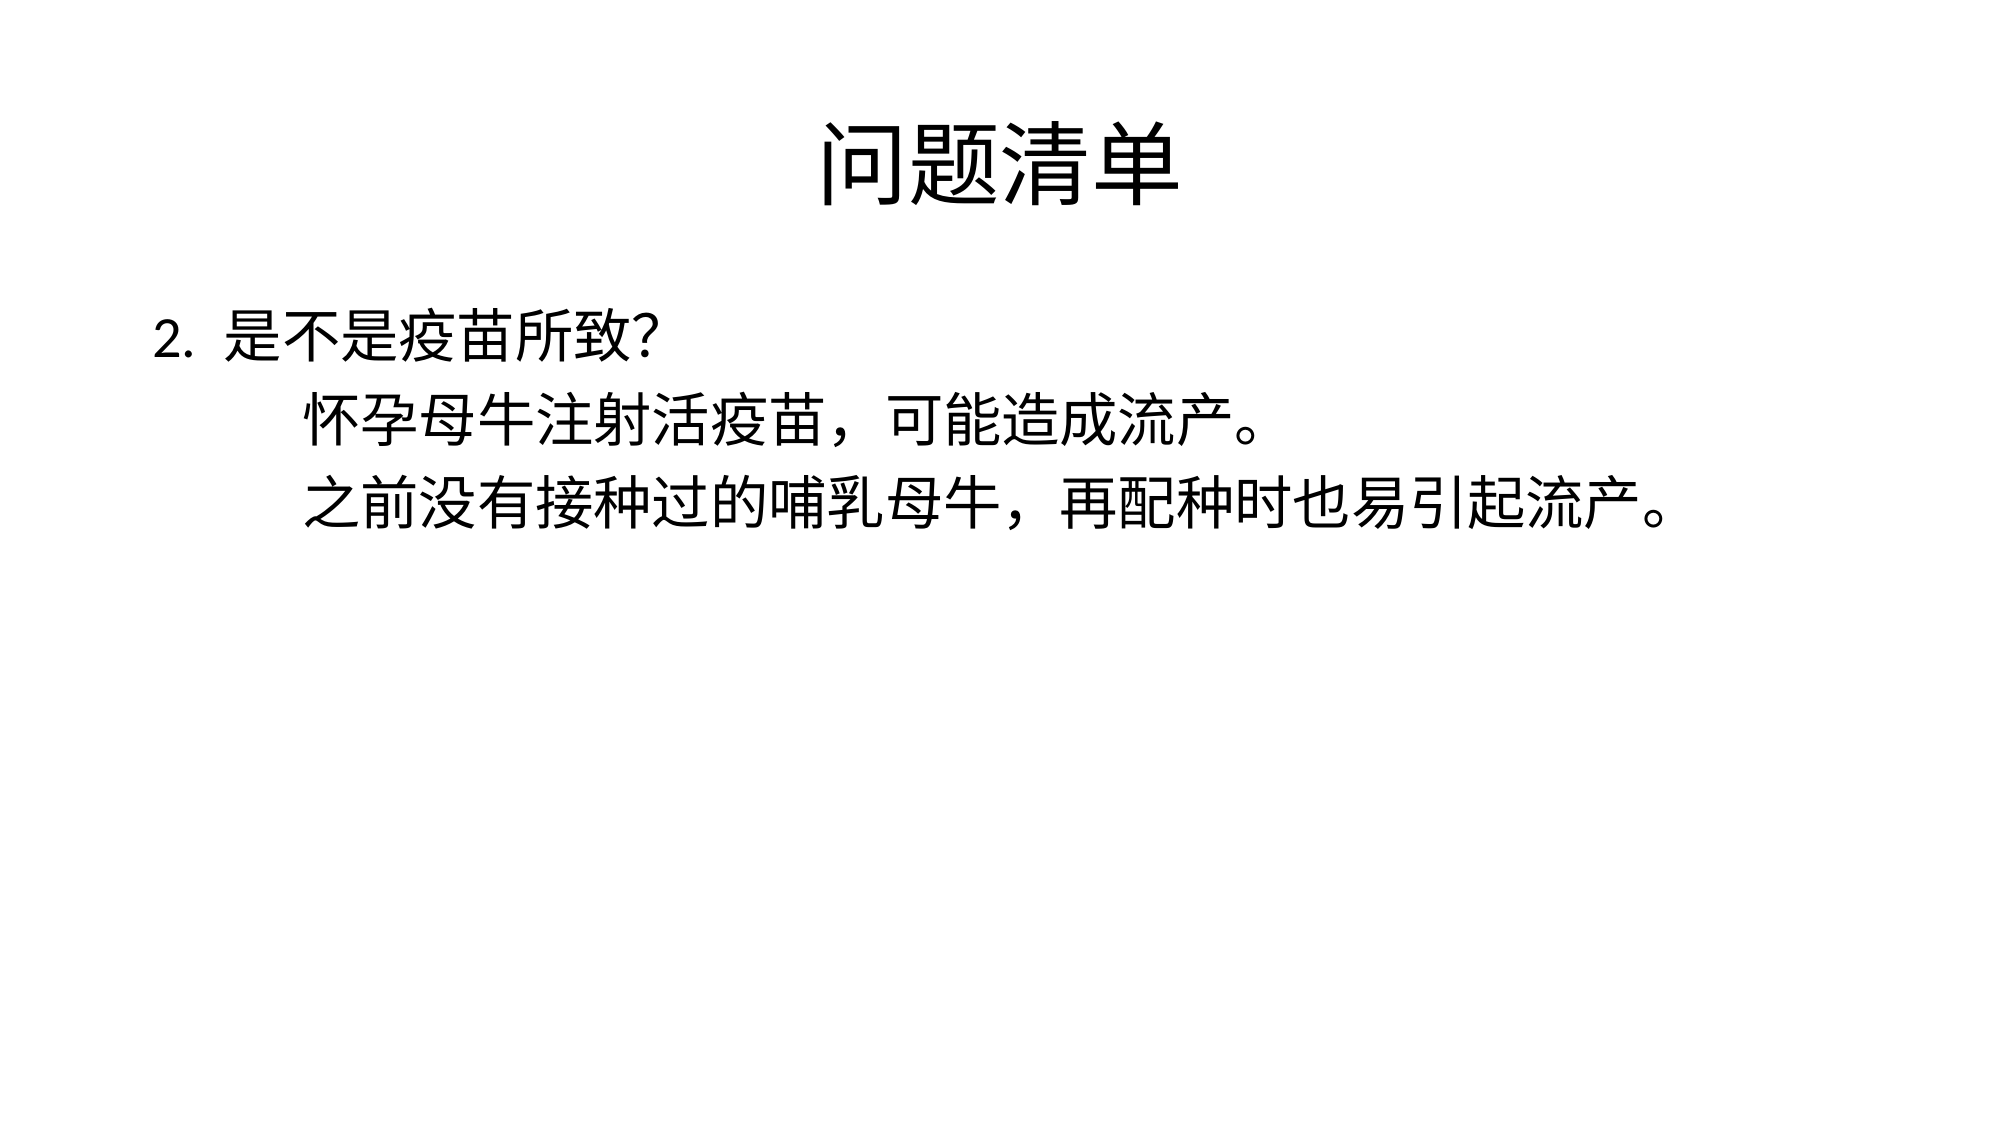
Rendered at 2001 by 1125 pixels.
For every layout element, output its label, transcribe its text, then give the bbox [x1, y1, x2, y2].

list 2. 是不是疫苗所致？ 怀孕母牛注射活疫苗，可能造成流产。 之前没有接种过的哺乳母牛，再配种时也易引起流产。 [137, 299, 1863, 1014]
title 问题清单 [137, 59, 1863, 278]
